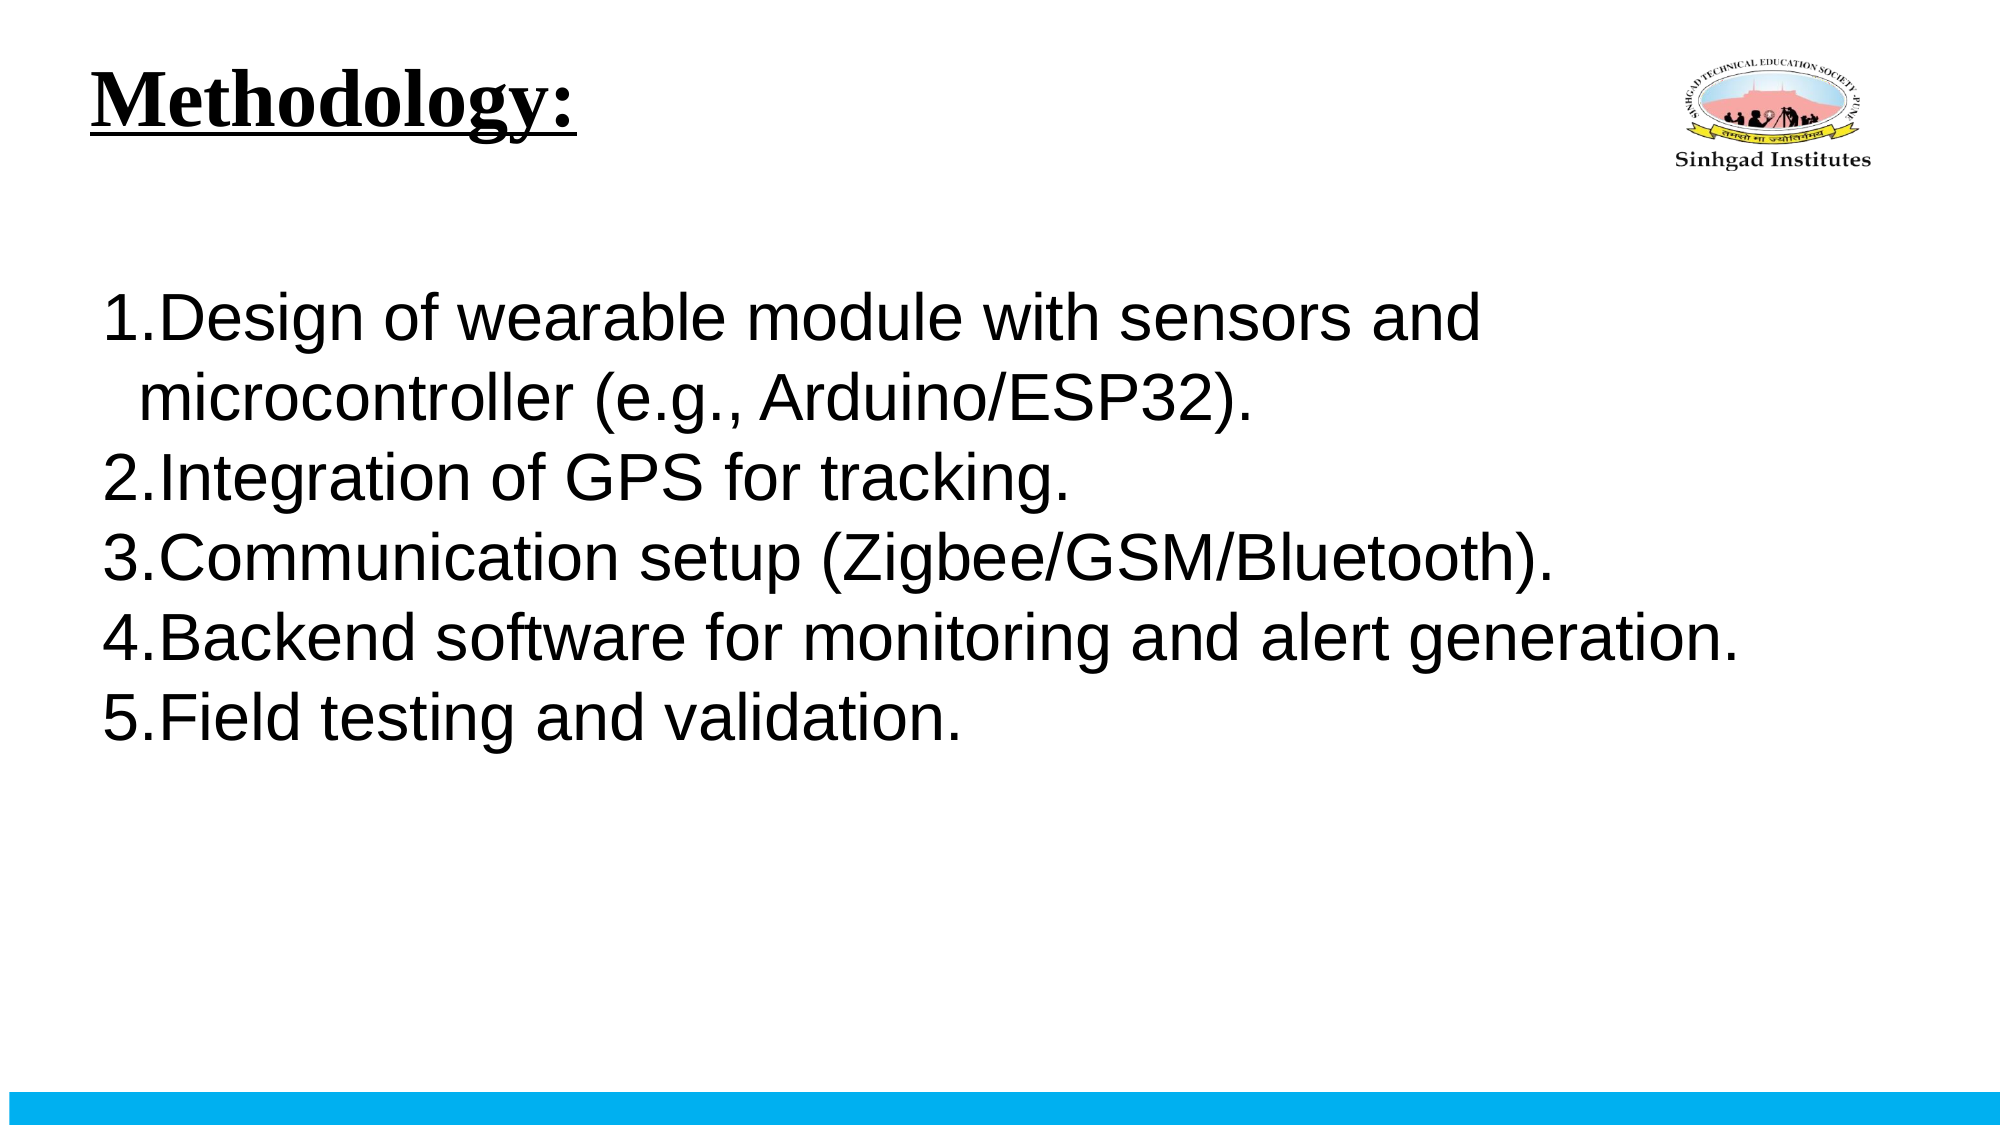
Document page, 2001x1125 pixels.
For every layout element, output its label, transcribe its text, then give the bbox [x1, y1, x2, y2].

text_box Design of wearable module with sensors and microcontroller (e.g., Arduino/ESP32). Integration of GPS for tracking. Communication setup (Zigbee/GSM/Bluetooth). Backend software for monitoring and alert generation. Field testing and validation. [87, 266, 1839, 841]
picture [1659, 53, 1877, 171]
title Methodology: [87, 41, 1912, 233]
text_box [9, 1092, 2000, 1125]
